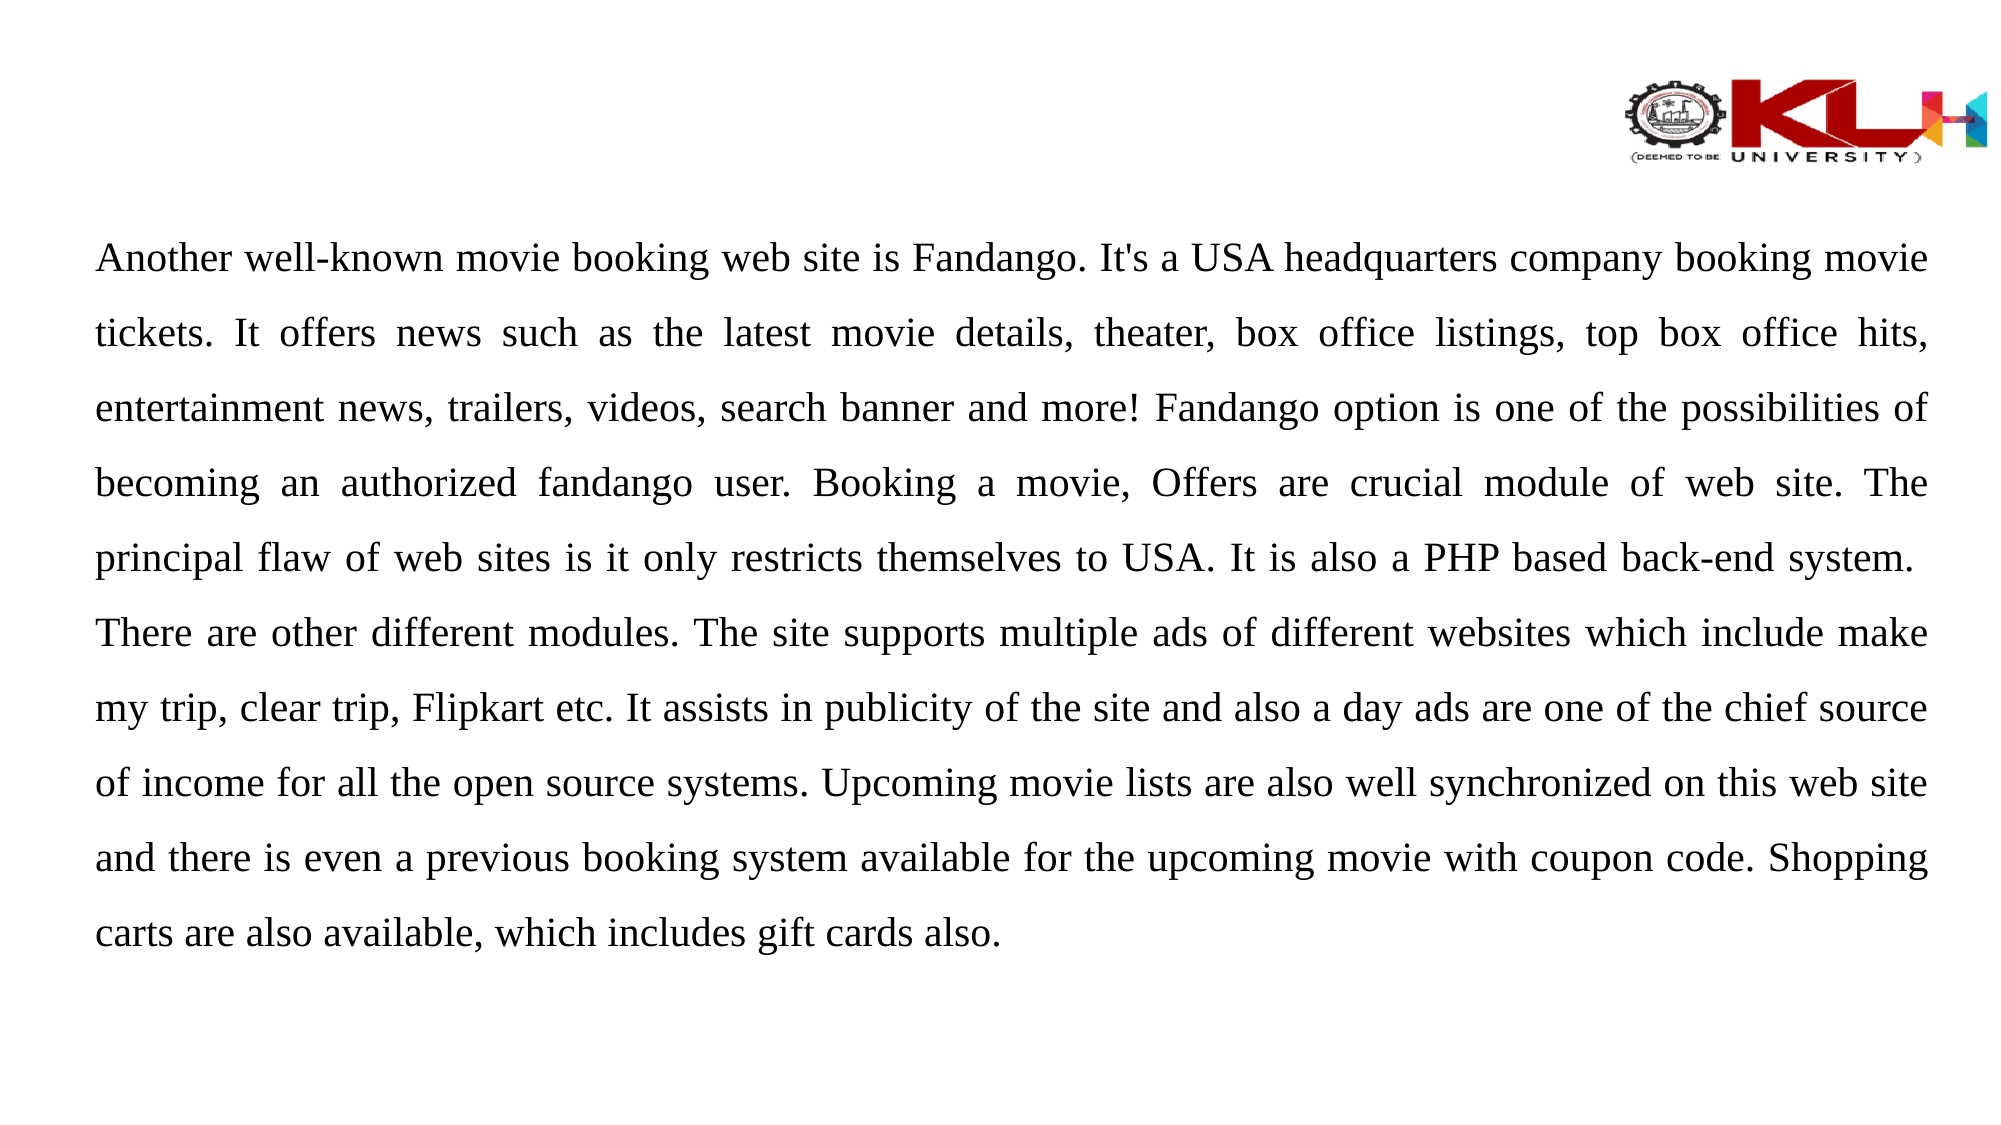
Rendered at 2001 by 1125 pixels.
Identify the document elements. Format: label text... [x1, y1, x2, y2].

picture [1618, 59, 2000, 180]
text_box Another well-known movie booking web site is Fandango. It's a USA headquarters company booking movie tickets. It offers news such as the latest movie details, theater, box office listings, top box office hits, entertainment news, trailers, videos, search banner and more! Fandango option is one of the possibilities of becoming an authorized fandango user. Booking a movie, Offers are crucial module of web site. The principal flaw of web sites is it only restricts themselves to USA. It is also a PHP based back-end system. There are other different modules. The site supports multiple ads of different websites which include make my trip, clear trip, Flipkart etc. It assists in publicity of the site and also a day ads are one of the chief source of income for all the open source systems. Upcoming movie lists are also well synchronized on this web site and there is even a previous booking system available for the upcoming movie with coupon code. Shopping carts are also available, which includes gift cards also. [80, 197, 1946, 1030]
